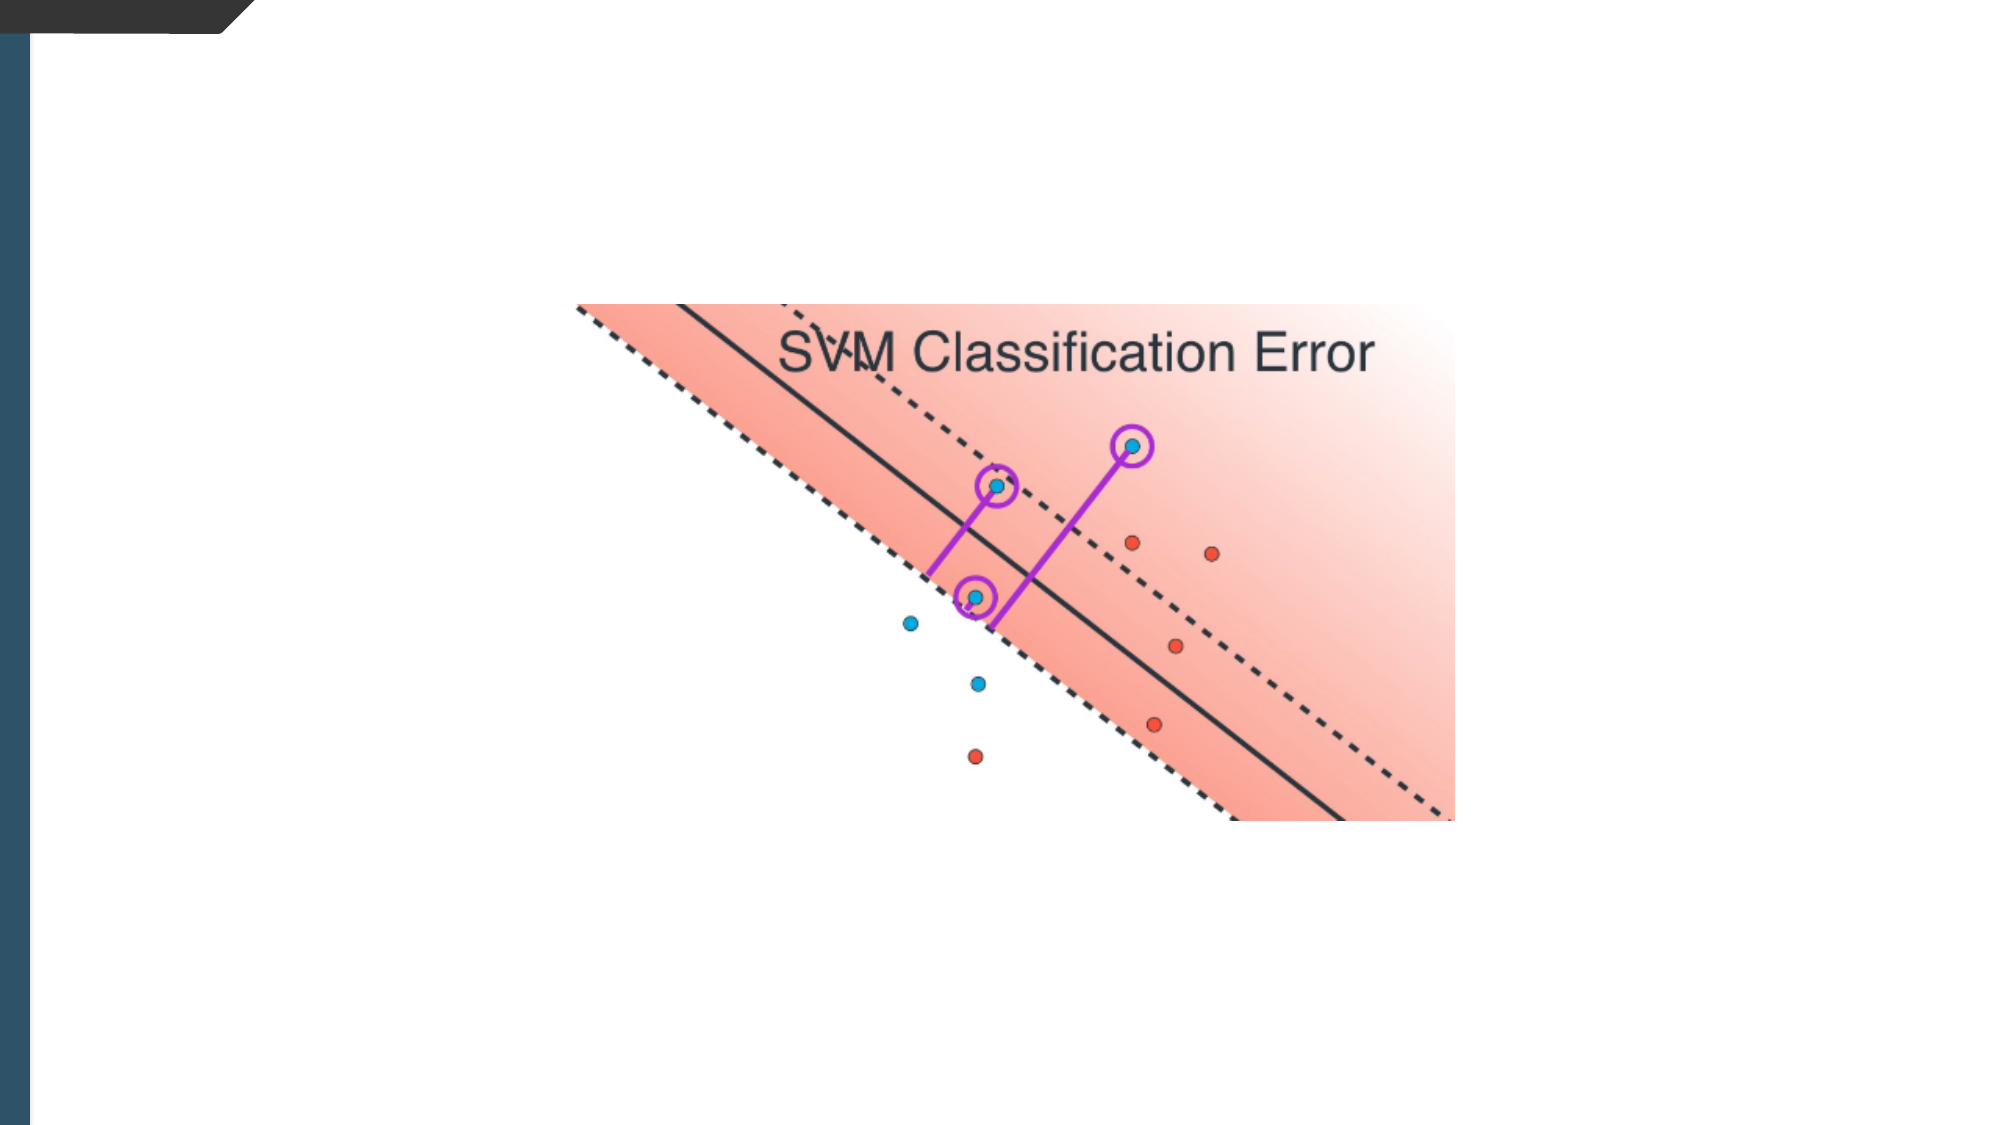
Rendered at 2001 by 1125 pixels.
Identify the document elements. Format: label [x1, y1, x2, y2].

picture [545, 304, 1455, 821]
